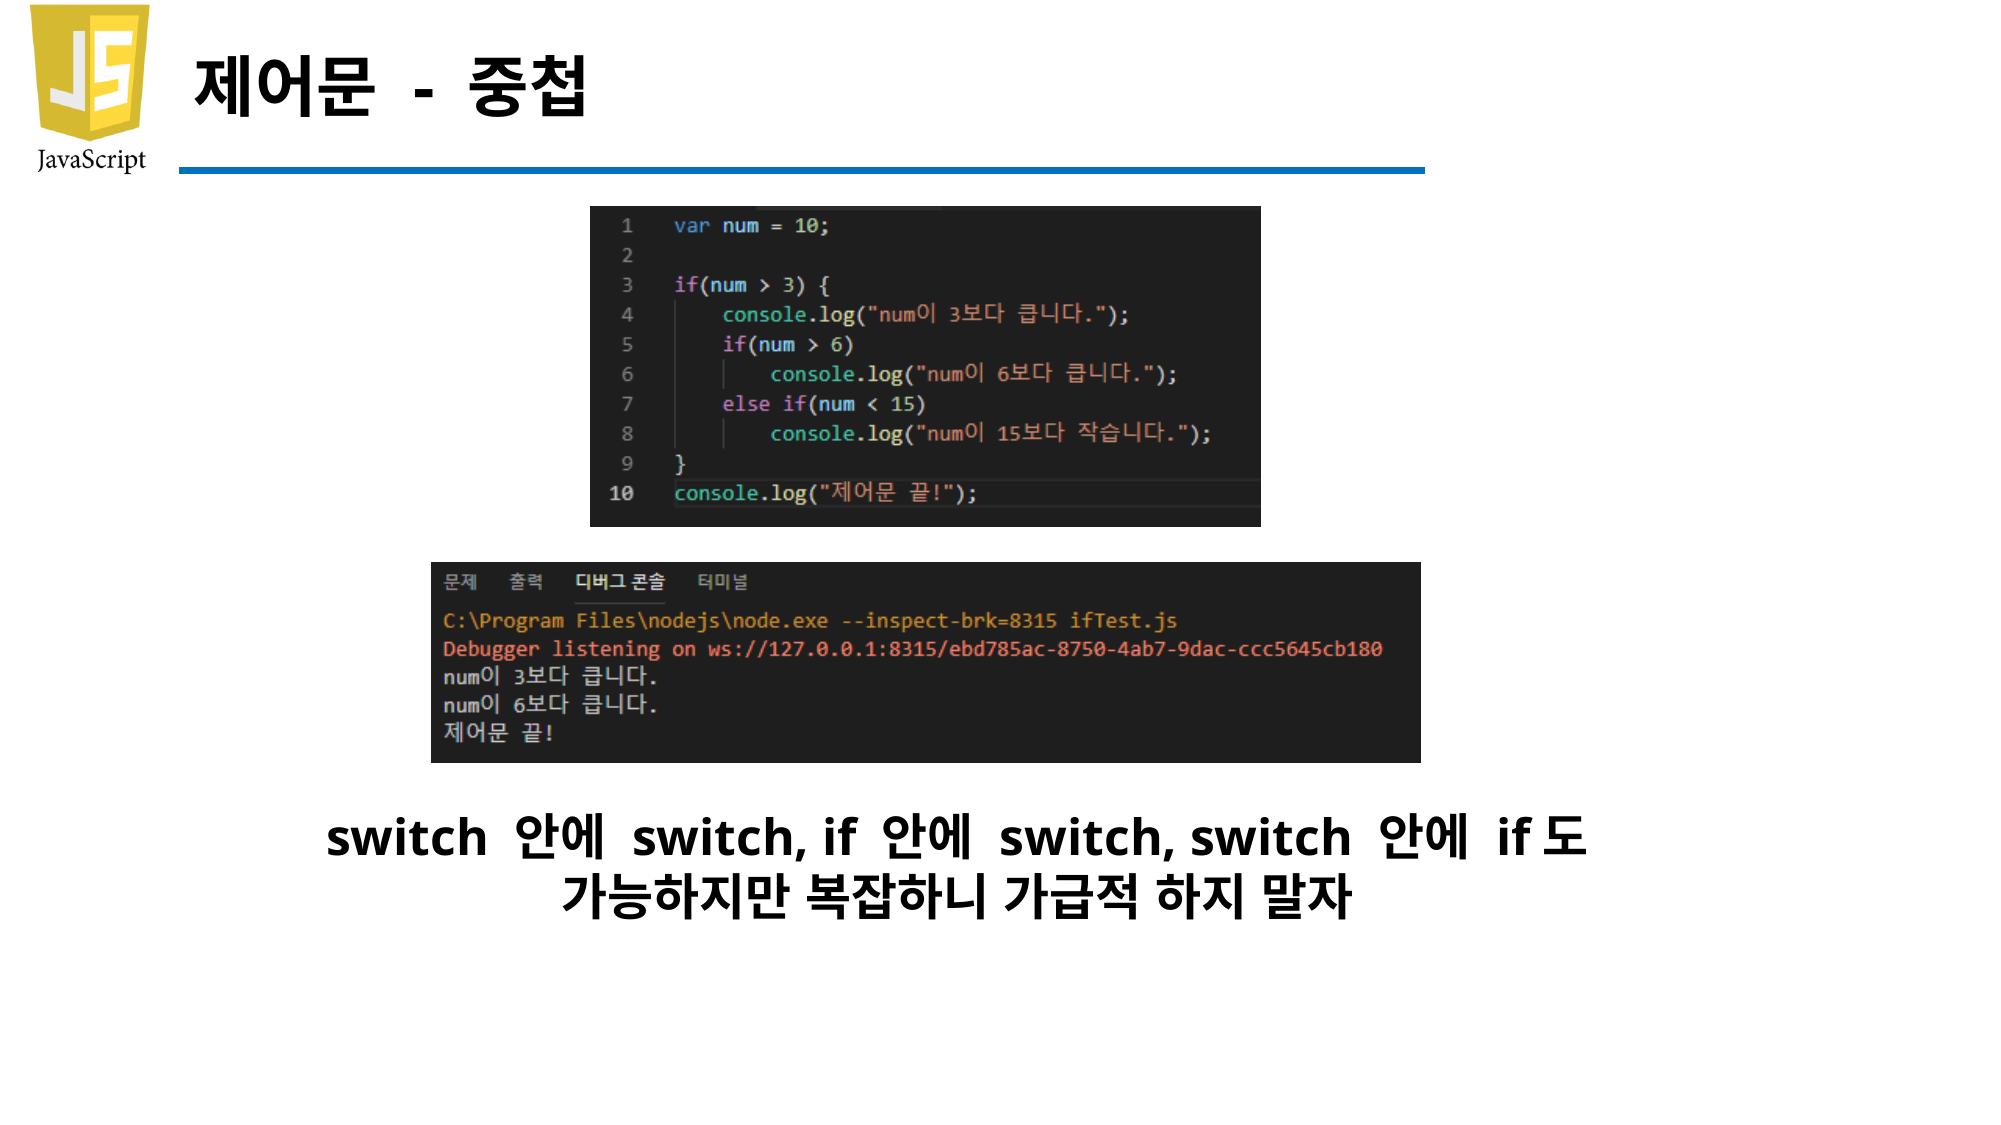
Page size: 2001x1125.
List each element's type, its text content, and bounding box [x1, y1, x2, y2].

picture [431, 562, 1421, 763]
picture [0, 0, 179, 179]
text_box switch 안에 switch, if 안에 switch, switch 안에 if도 가능하지만 복잡하니 가급적 하지 말자 [95, 798, 1819, 934]
picture [590, 206, 1261, 527]
title 제어문 - 중첩 [179, 8, 1736, 171]
